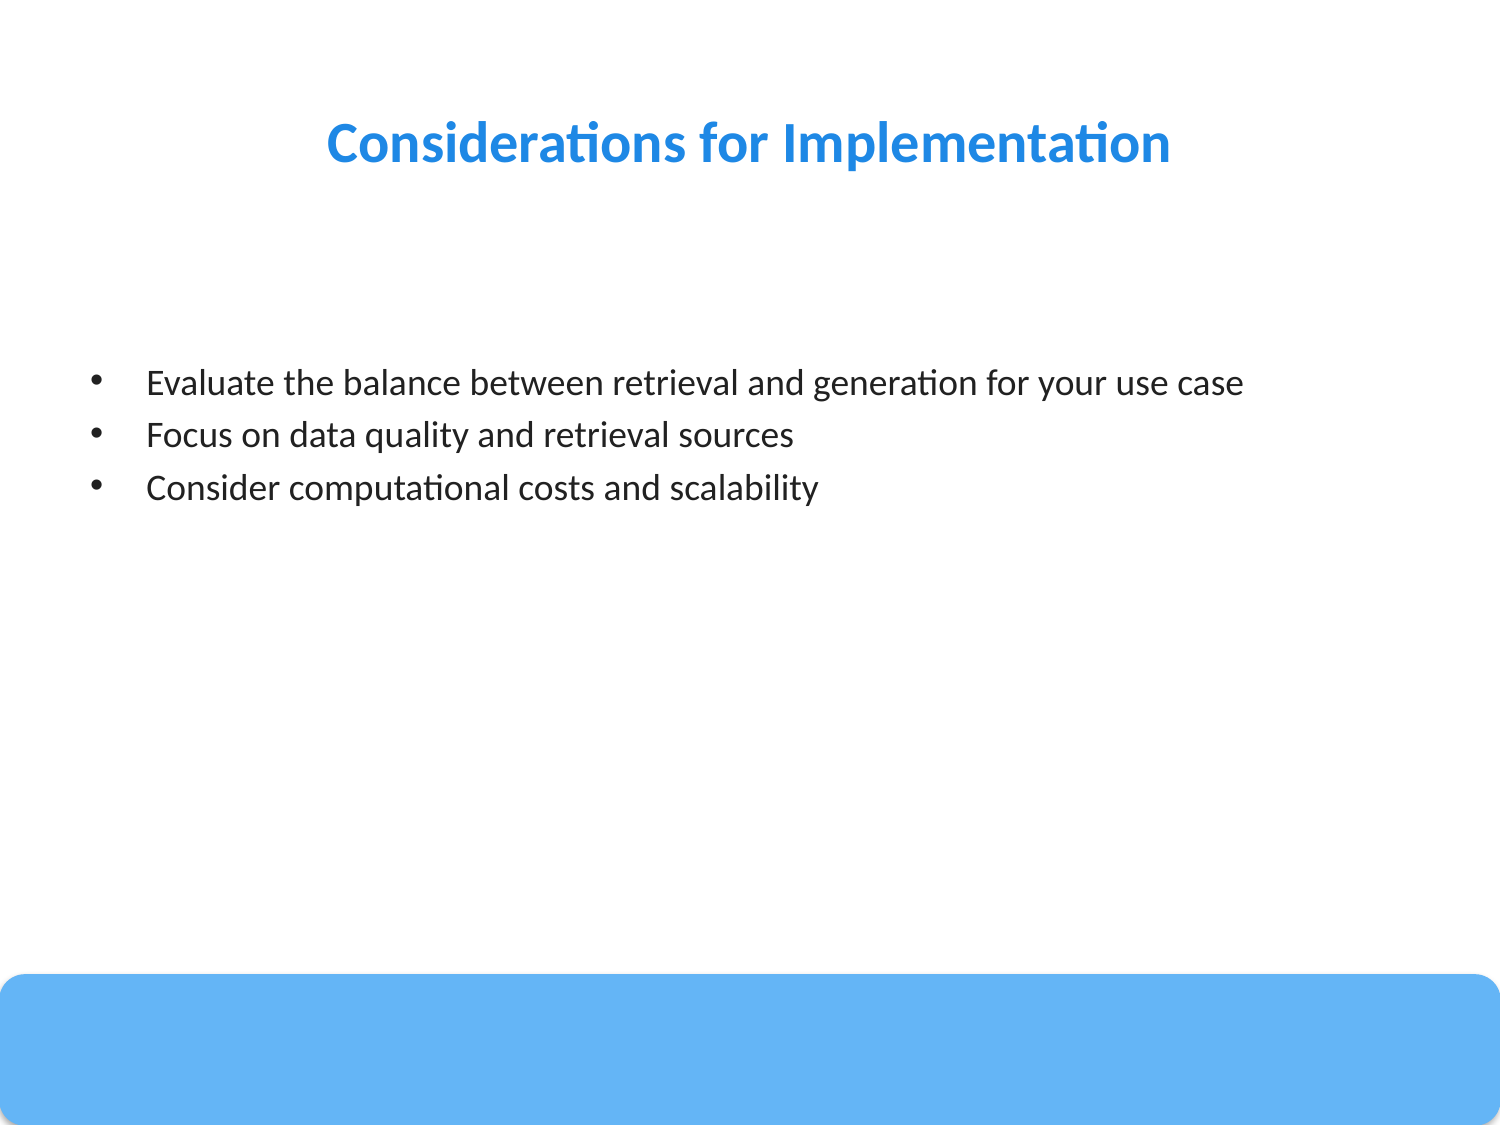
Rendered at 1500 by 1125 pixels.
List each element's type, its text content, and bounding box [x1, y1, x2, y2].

title Considerations for Implementation [75, 45, 1425, 233]
text_box [0, 974, 1500, 1125]
list Evaluate the balance between retrieval and generation for your use case Focus on data quality and retrieval sources Consider computational costs and scalability [75, 262, 1425, 973]
